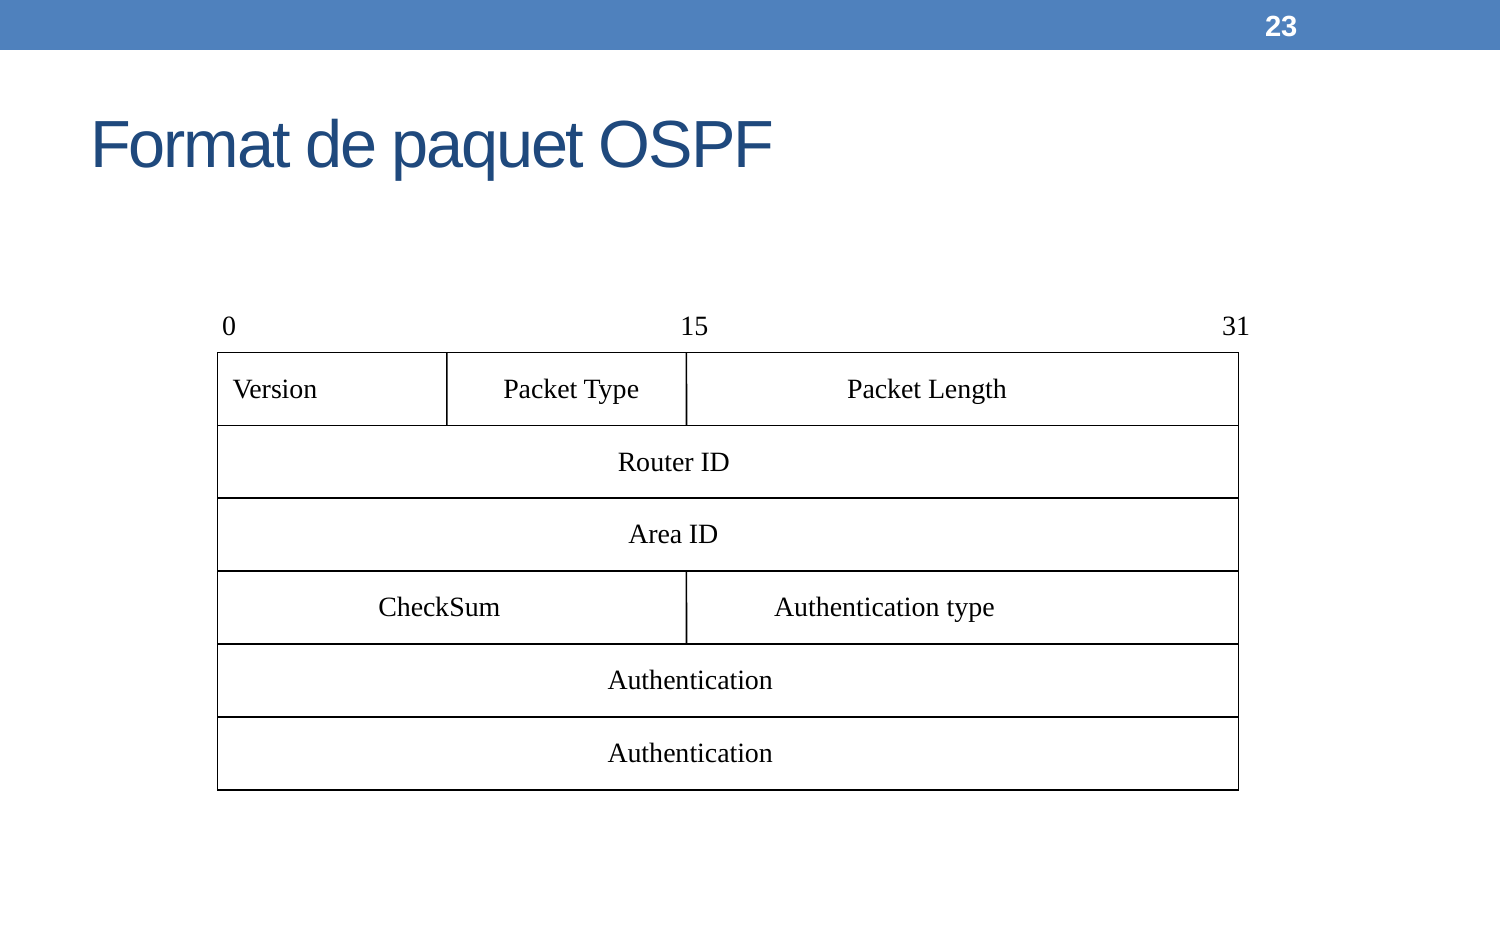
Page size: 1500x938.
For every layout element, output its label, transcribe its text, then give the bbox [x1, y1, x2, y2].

title Format de paquet OSPF [75, 72, 1425, 209]
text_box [207, 300, 1271, 791]
slide_number 23 [1250, 2, 1425, 48]
